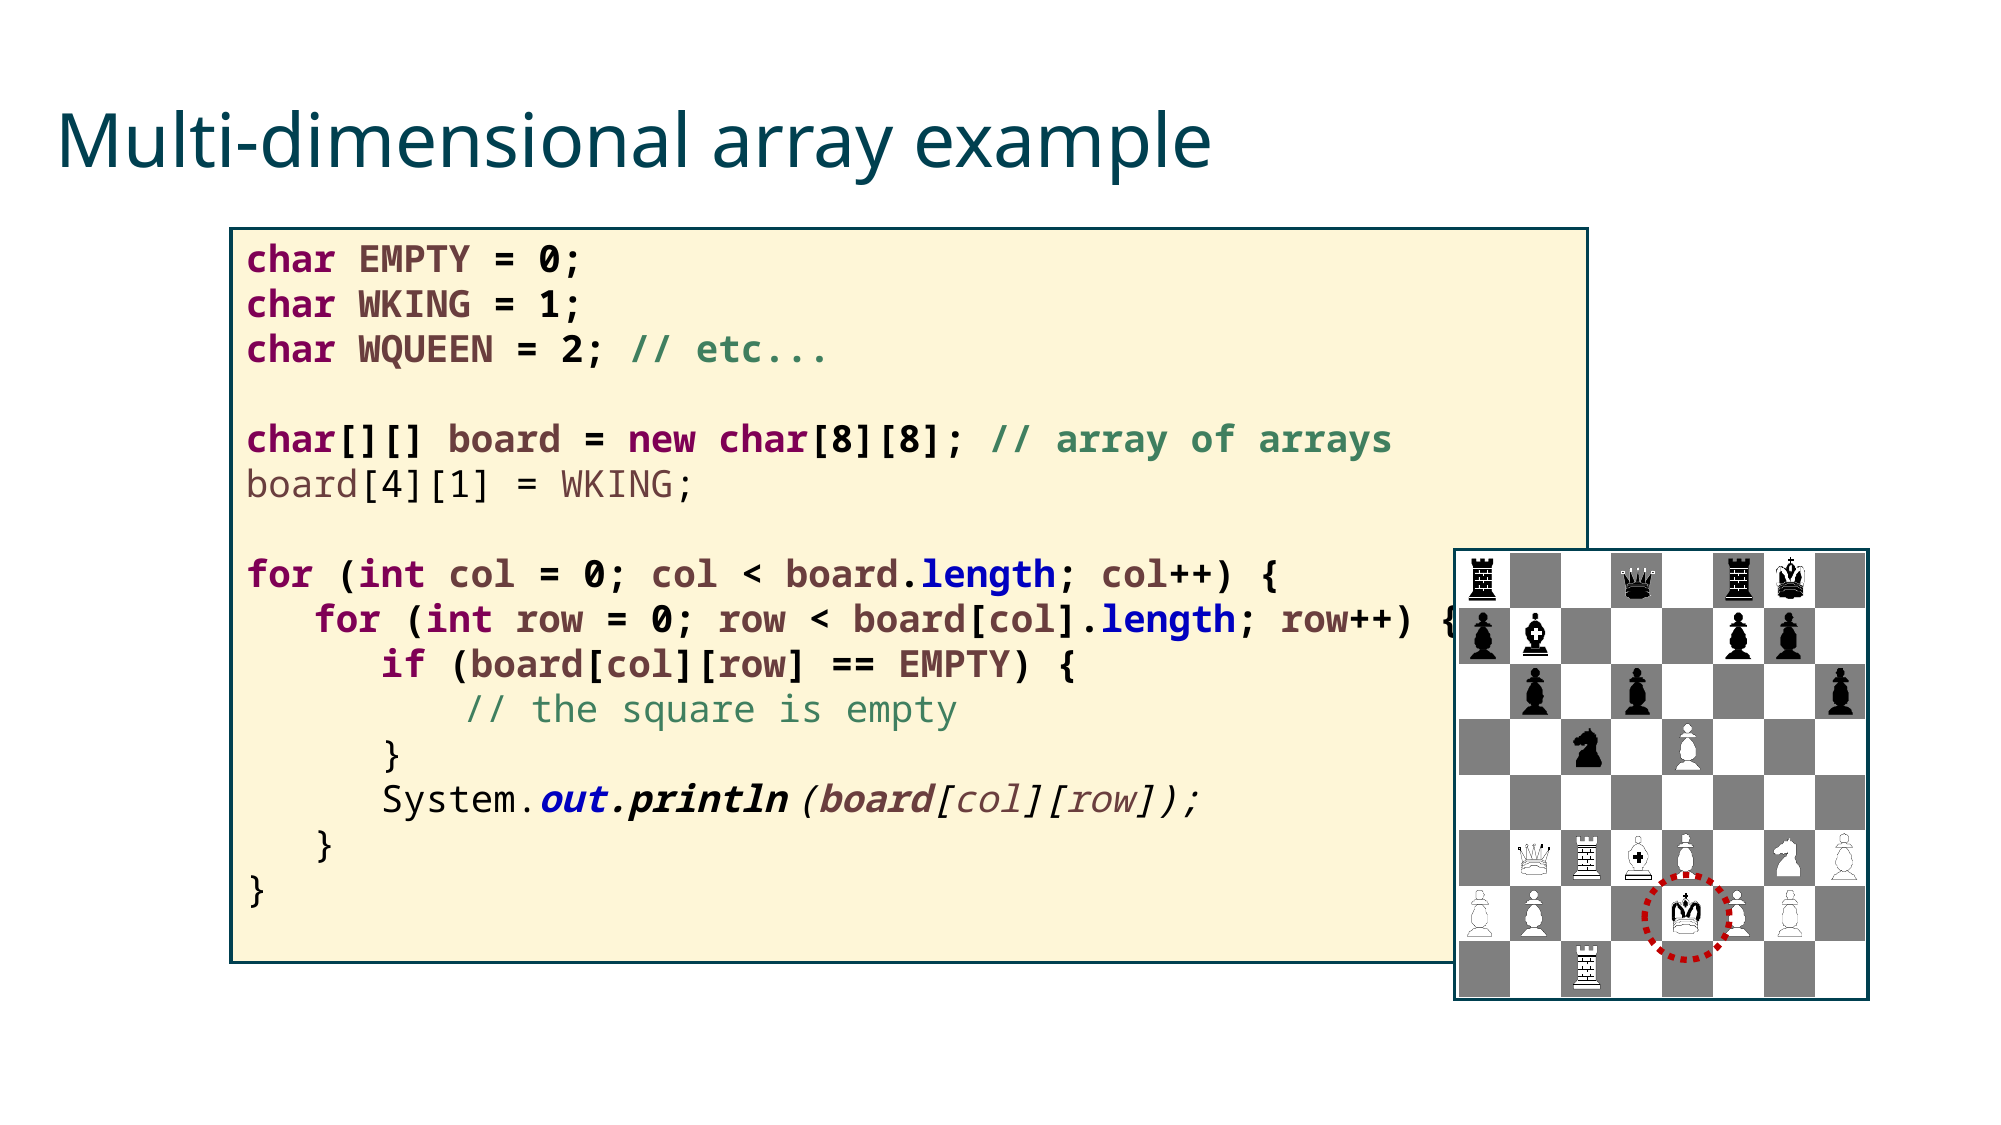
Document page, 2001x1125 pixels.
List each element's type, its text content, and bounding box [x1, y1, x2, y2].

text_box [1454, 549, 1869, 1000]
title Multi-dimensional array example [55, 92, 1946, 225]
text_box char EMPTY = 0; char WKING = 1; char WQUEEN = 2; // etc... char[][] board = new char[8][8]; // array of arrays board[4][1] = WKING; for (int col = 0; col < board.length; col++) { for (int row = 0; row < board[col].length; row++) { if (board[col][row] == EMPTY) { // the square is empty } System.out.println (board[col][row]); } } [230, 228, 1588, 963]
